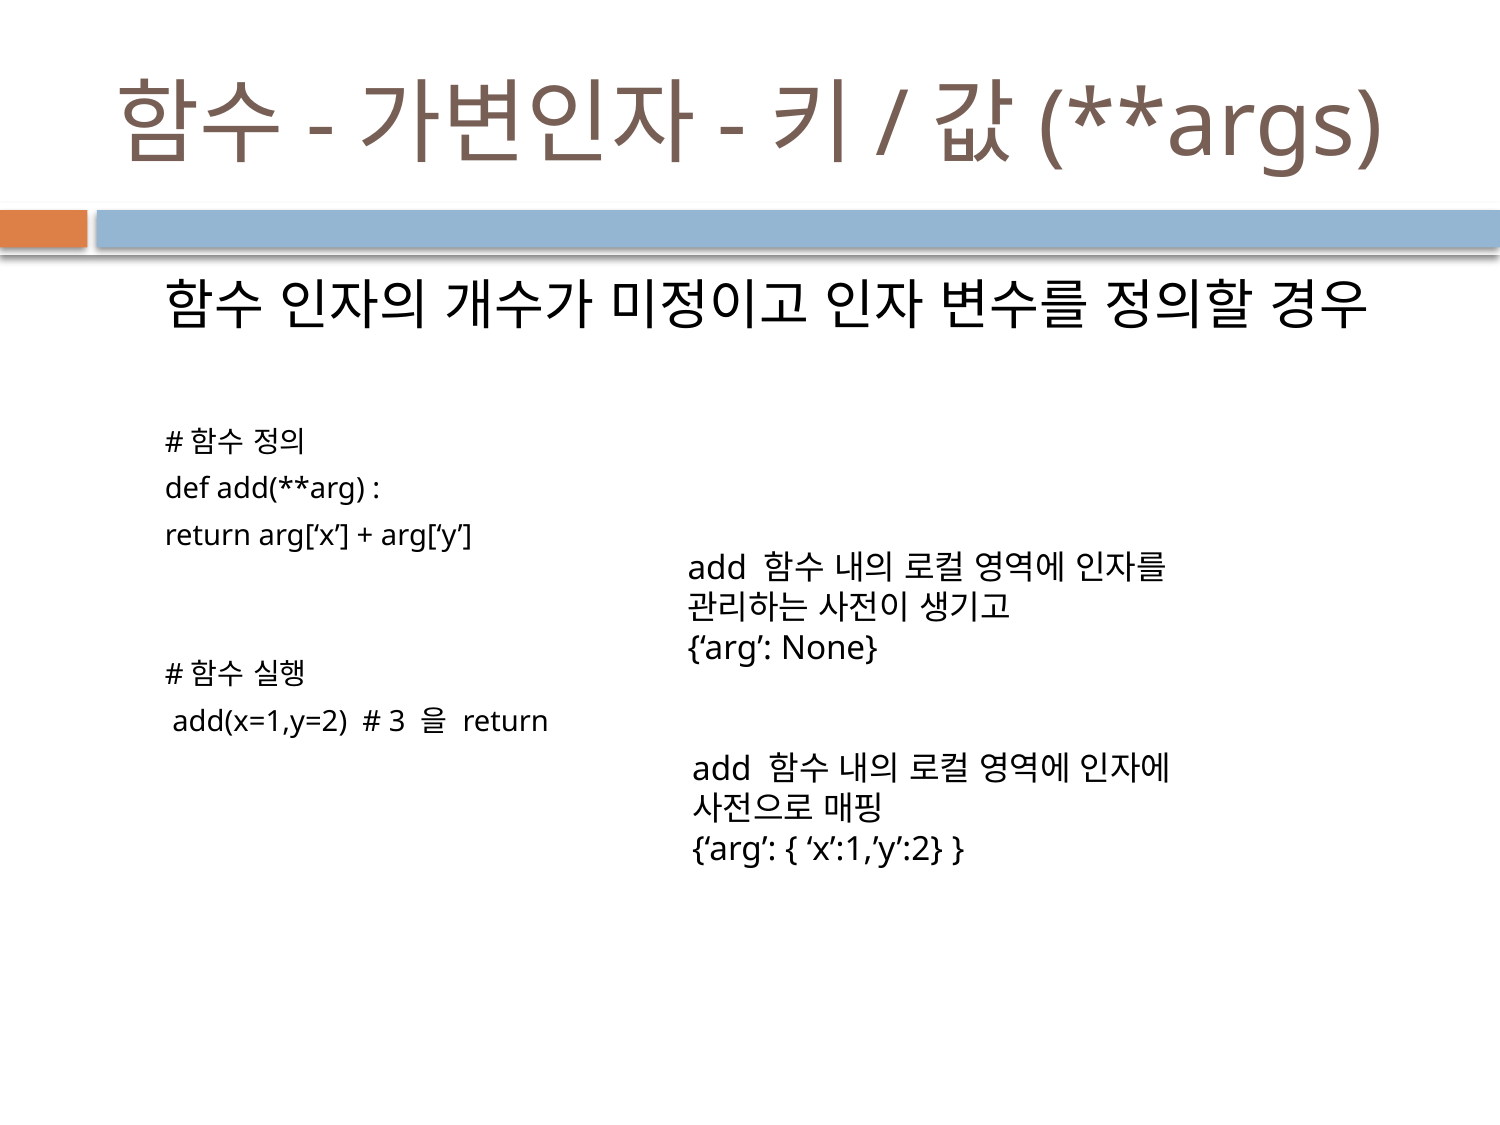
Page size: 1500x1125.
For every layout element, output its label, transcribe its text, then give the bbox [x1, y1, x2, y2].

text_box add 함수 내의 로컬 영역에 인자를 관리하는 사전이 생기고 {‘arg’: None} [672, 538, 1299, 674]
list 함수 인자의 개수가 미정이고 인자 변수를 정의할 경우 #함수 정의 def add(**arg) : return arg[‘x’] + arg[‘y’] #함수 실행 add(x=1,y=2) # 3 을 return [75, 262, 1425, 894]
title 함수-가변인자-키/값(**args) [100, 37, 1438, 200]
text_box add 함수 내의 로컬 영역에 인자에 사전으로 매핑 {‘arg’: { ‘x’:1,’y’:2} } [677, 739, 1304, 875]
